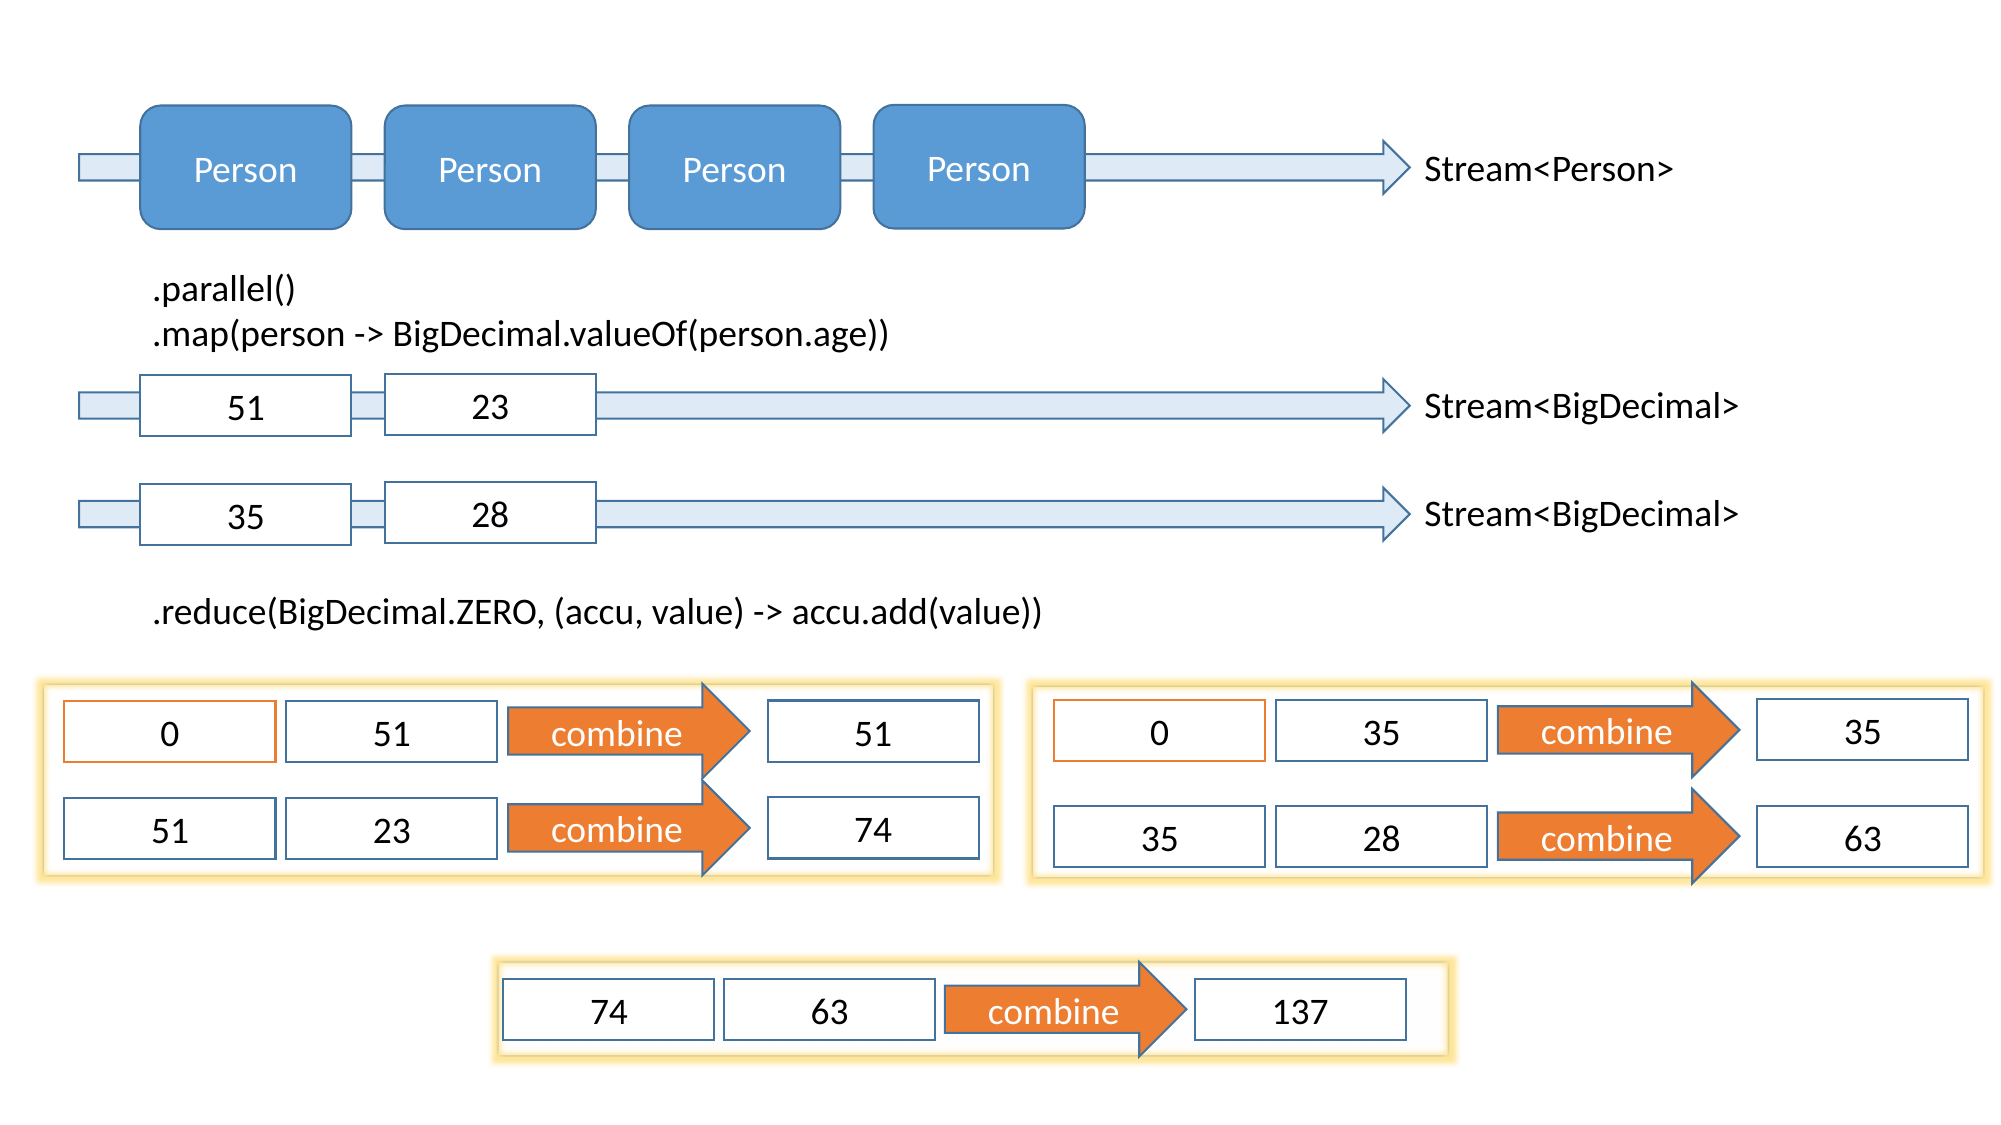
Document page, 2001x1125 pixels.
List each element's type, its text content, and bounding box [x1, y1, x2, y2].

text_box 35 [1756, 698, 1969, 761]
text_box [352, 391, 384, 420]
text_box 51 [767, 699, 980, 763]
text_box .parallel() .map(person -> BigDecimal.valueOf(person.age)) [137, 256, 1505, 362]
text_box 28 [384, 481, 597, 544]
text_box [49, 690, 701, 870]
text_box 35 [139, 483, 352, 546]
text_box 35 [1053, 805, 1266, 868]
text_box .reduce(BigDecimal.ZERO, (accu, value) -> accu.add(value)) [137, 580, 1505, 640]
text_box Stream<BigDecimal> [1409, 373, 1761, 434]
text_box [78, 499, 139, 529]
text_box 51 [63, 797, 277, 860]
text_box 137 [1194, 978, 1407, 1041]
text_box [1038, 692, 1978, 872]
text_box [1086, 138, 1409, 197]
text_box 0 [1053, 699, 1266, 762]
text_box [352, 499, 384, 529]
text_box combine [507, 778, 752, 878]
text_box 51 [285, 700, 498, 763]
text_box 51 [139, 374, 352, 437]
text_box combine [507, 681, 752, 779]
text_box [353, 153, 383, 182]
text_box [505, 969, 1138, 1049]
text_box Person [383, 104, 597, 231]
text_box Stream<Person> [1409, 137, 1761, 197]
text_box combine [1496, 680, 1741, 780]
text_box [842, 153, 872, 182]
text_box 63 [1756, 805, 1969, 868]
text_box combine [1496, 786, 1741, 886]
text_box [597, 485, 1409, 543]
text_box [1149, 969, 1442, 1049]
text_box 0 [63, 700, 277, 763]
text_box 35 [1275, 699, 1488, 762]
text_box Stream<BigDecimal> [1409, 482, 1761, 542]
text_box 74 [767, 796, 980, 860]
text_box Person [139, 104, 353, 231]
text_box 63 [723, 978, 936, 1041]
text_box [704, 690, 988, 870]
text_box Person [628, 104, 842, 231]
text_box 23 [384, 373, 597, 436]
text_box combine [943, 959, 1188, 1060]
text_box [78, 153, 139, 182]
text_box 74 [502, 978, 715, 1041]
text_box [597, 153, 628, 182]
text_box [597, 376, 1409, 435]
text_box 28 [1275, 805, 1488, 868]
text_box [78, 391, 139, 420]
text_box 23 [285, 797, 498, 860]
text_box Person [872, 103, 1086, 230]
